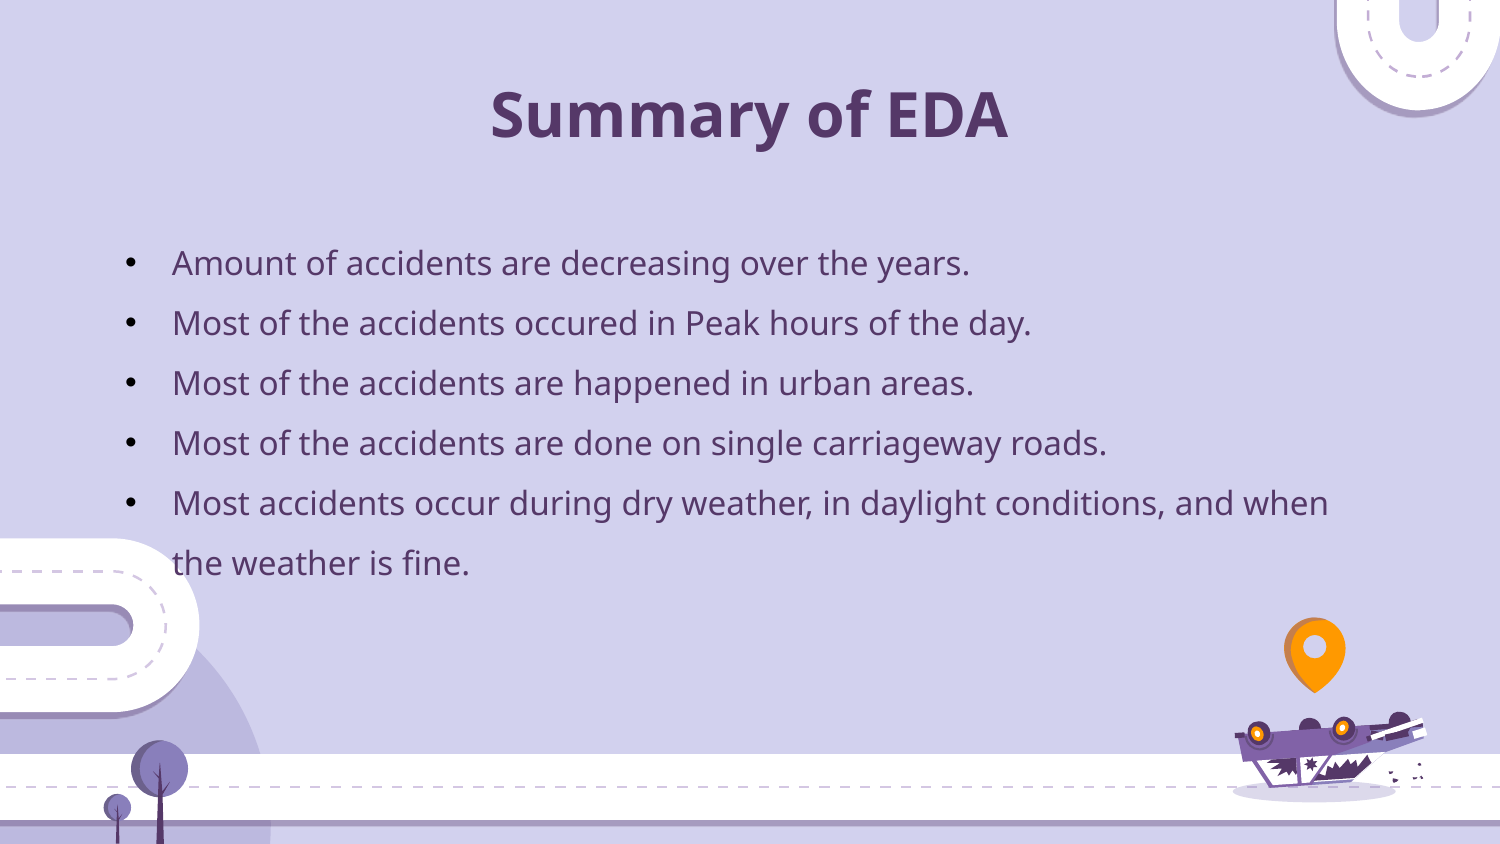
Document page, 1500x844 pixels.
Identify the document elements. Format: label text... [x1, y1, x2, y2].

title Summary of EDA [118, 60, 1382, 155]
text_box Amount of accidents are decreasing over the years. Most of the accidents occured in Peak hours of the day. Most of the accidents are happened in urban areas. Most of the accidents are done on single carriageway roads. Most accidents occur during dry weather, in daylight conditions, and when the weather is fine. [110, 215, 1390, 590]
